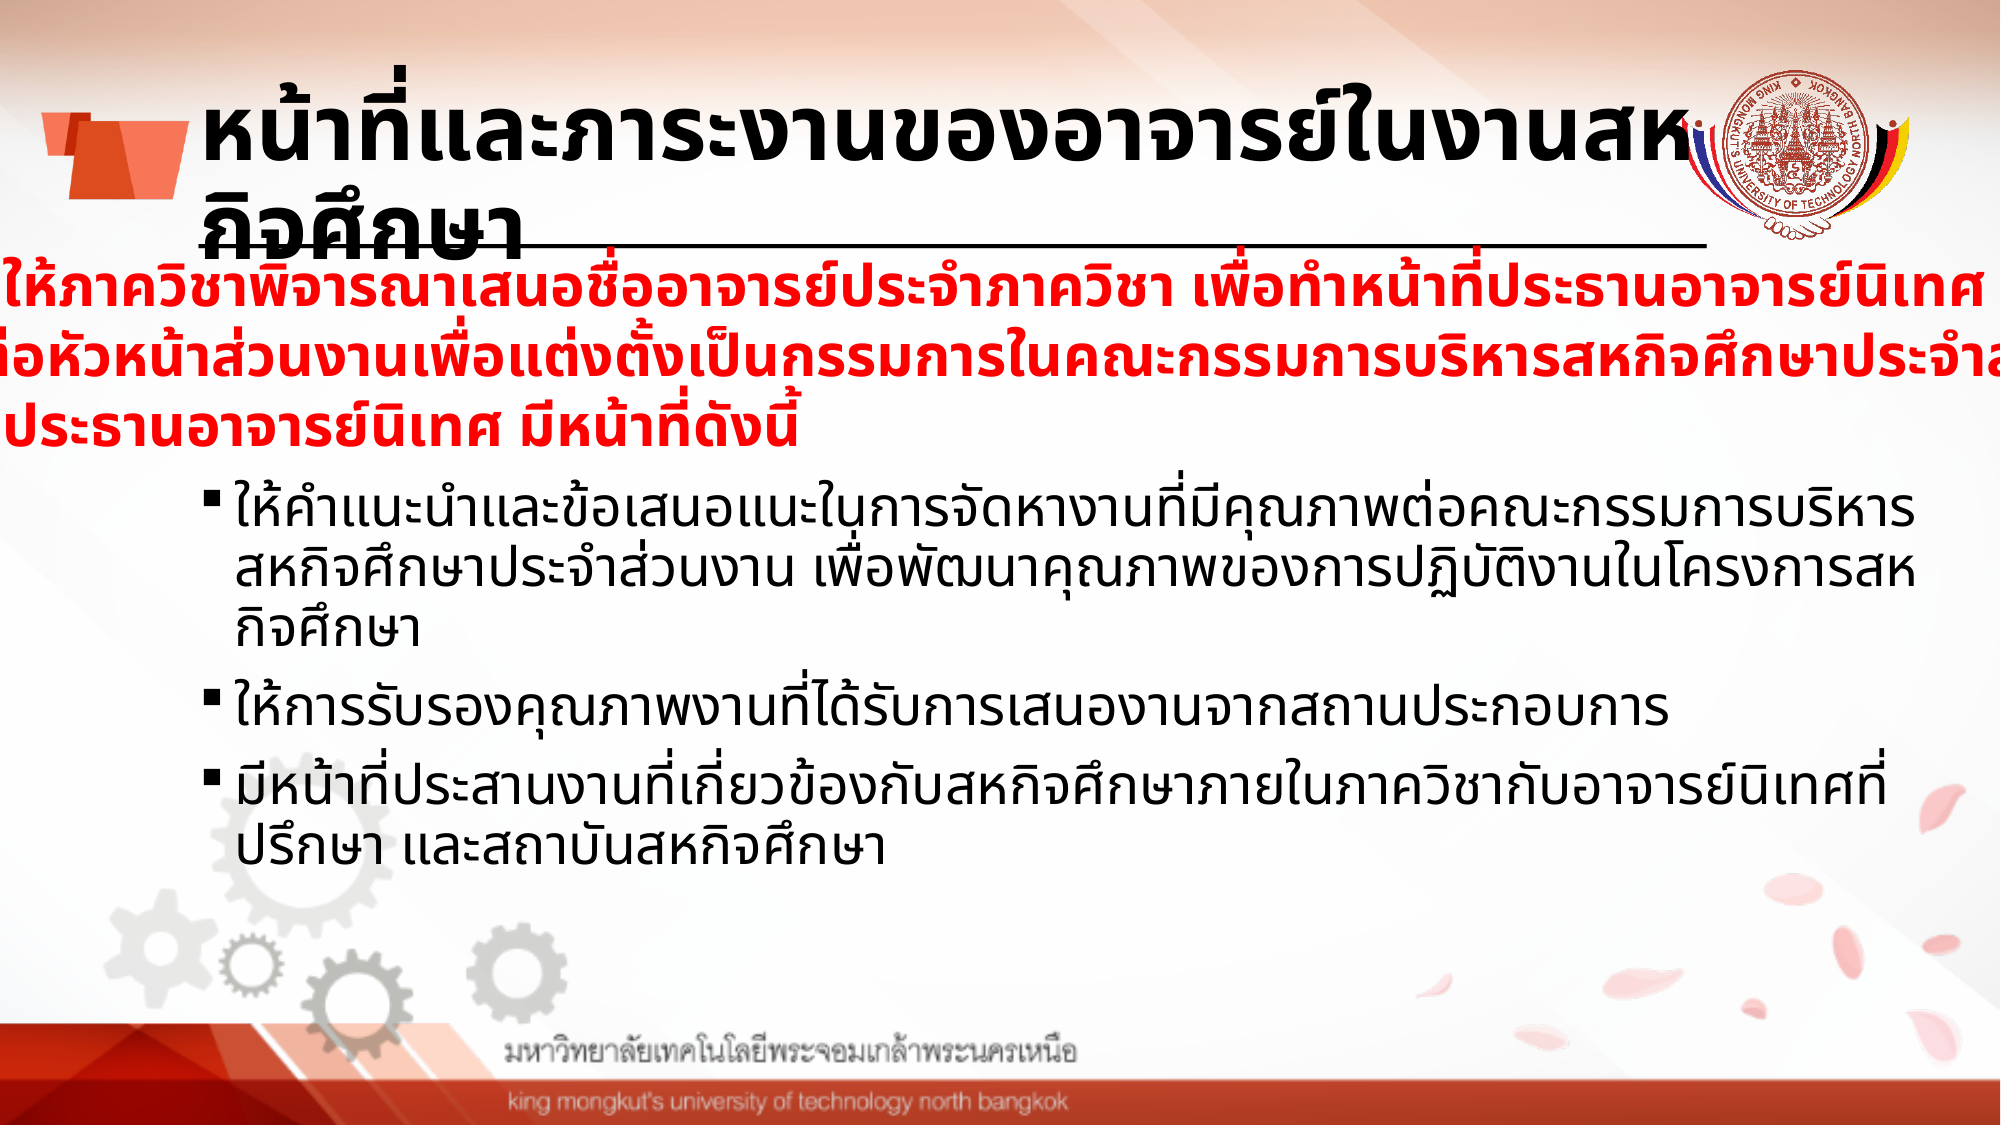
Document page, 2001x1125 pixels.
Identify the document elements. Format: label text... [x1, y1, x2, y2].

title หน้าที่และภาระงานของอาจารย์ในงานสหกิจศึกษา [184, 71, 1714, 241]
list ให้คำแนะนำและข้อเสนอแนะในการจัดหางานที่มีคุณภาพต่อคณะกรรมการบริหาร สหกิจศึกษาประจำส่วนงาน เพื่อพัฒนาคุณภาพของการปฏิบัติงานในโครงการสหกิจศึกษา ให้การรับรองคุณภาพงานที่ได้รับการเสนองานจากสถานประกอบการ มีหน้าที่ประสานงานที่เกี่ยวข้องกับสหกิจศึกษาภายในภาควิชากับอาจารย์นิเทศที่ปรึกษา และสถาบันสหกิจศึกษา [184, 471, 1949, 945]
picture [0, 0, 2001, 1125]
text_box ข้อ 16 ให้ภาควิชาพิจารณาเสนอชื่ออาจารย์ประจำภาควิชา เพื่อทำหน้าที่ประธานอาจารย์นิเทศ และให้เสนอ ต่อหัวหน้าส่วนงานเพื่อแต่งตั้งเป็นกรรมการในคณะกรรมการบริหารสหกิจศึกษาประจำส่วนงาน ข้อ 17 ประธานอาจารย์นิเทศ มีหน้าที่ดังนี้ [0, 241, 2000, 466]
